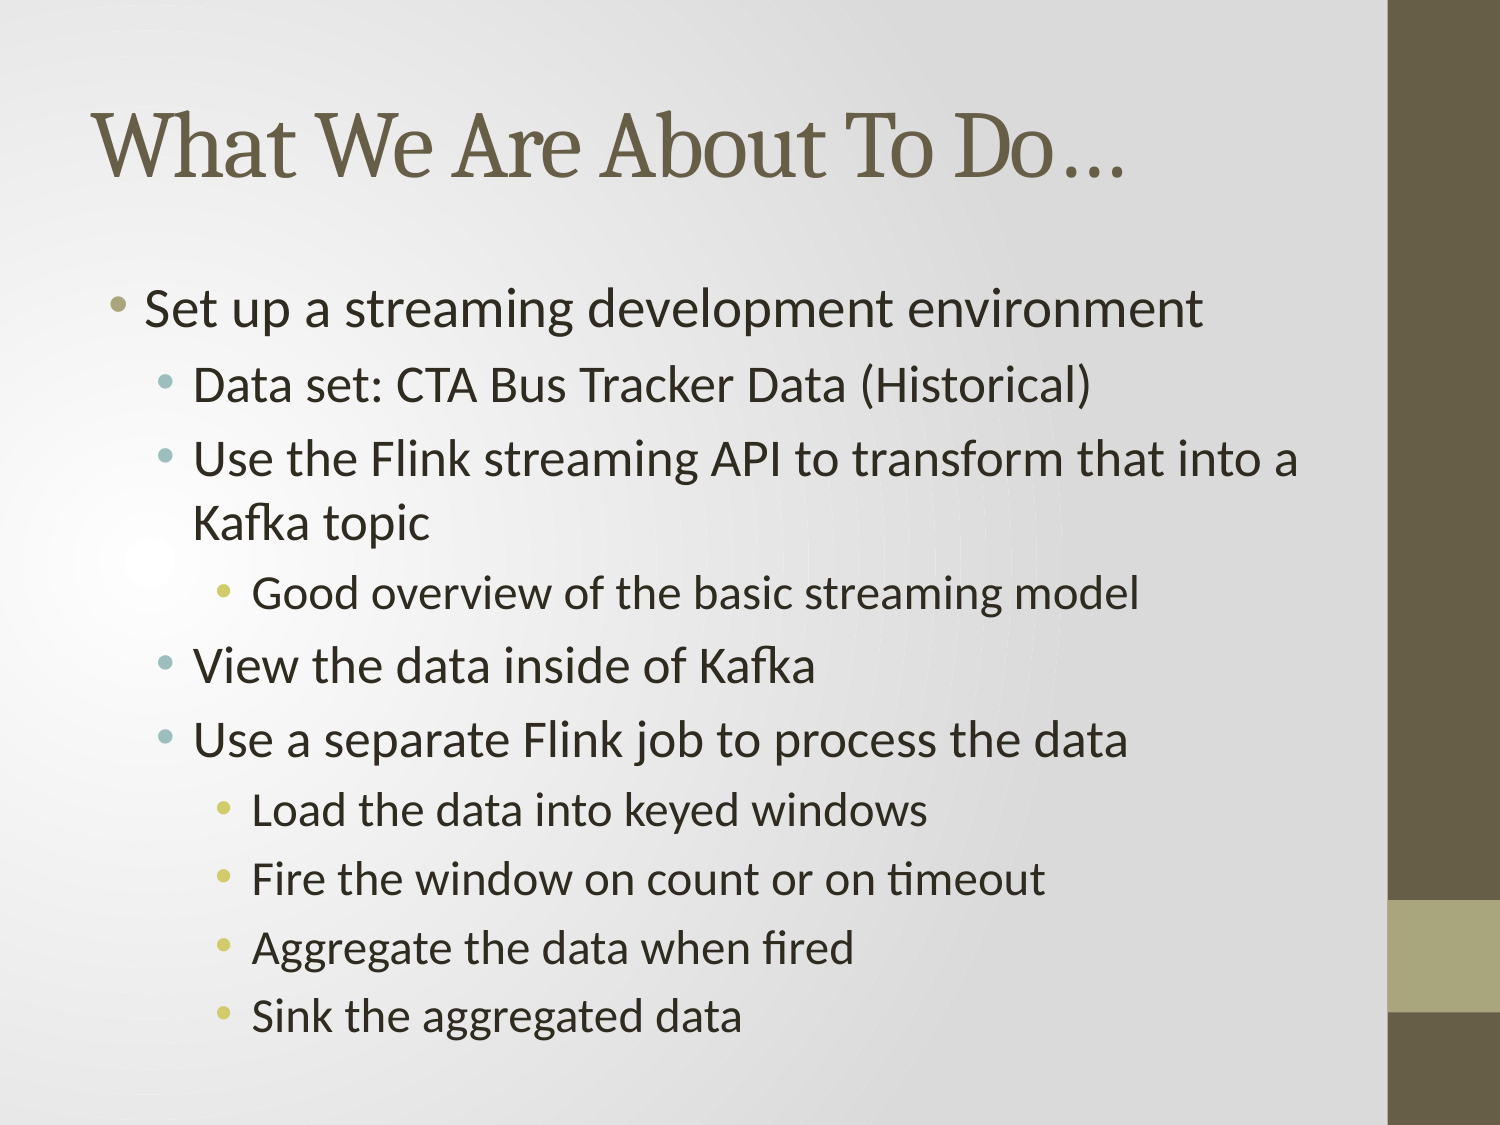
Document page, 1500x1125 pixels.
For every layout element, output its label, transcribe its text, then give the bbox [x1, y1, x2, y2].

title What We Are About To Do… [75, 45, 1325, 233]
list Set up a streaming development environment Data set: CTA Bus Tracker Data (Historical) Use the Flink streaming API to transform that into a Kafka topic Good overview of the basic streaming model View the data inside of Kafka Use a separate Flink job to process the data Load the data into keyed windows Fire the window on count or on timeout Aggregate the data when fired Sink the aggregated data [75, 262, 1325, 1050]
